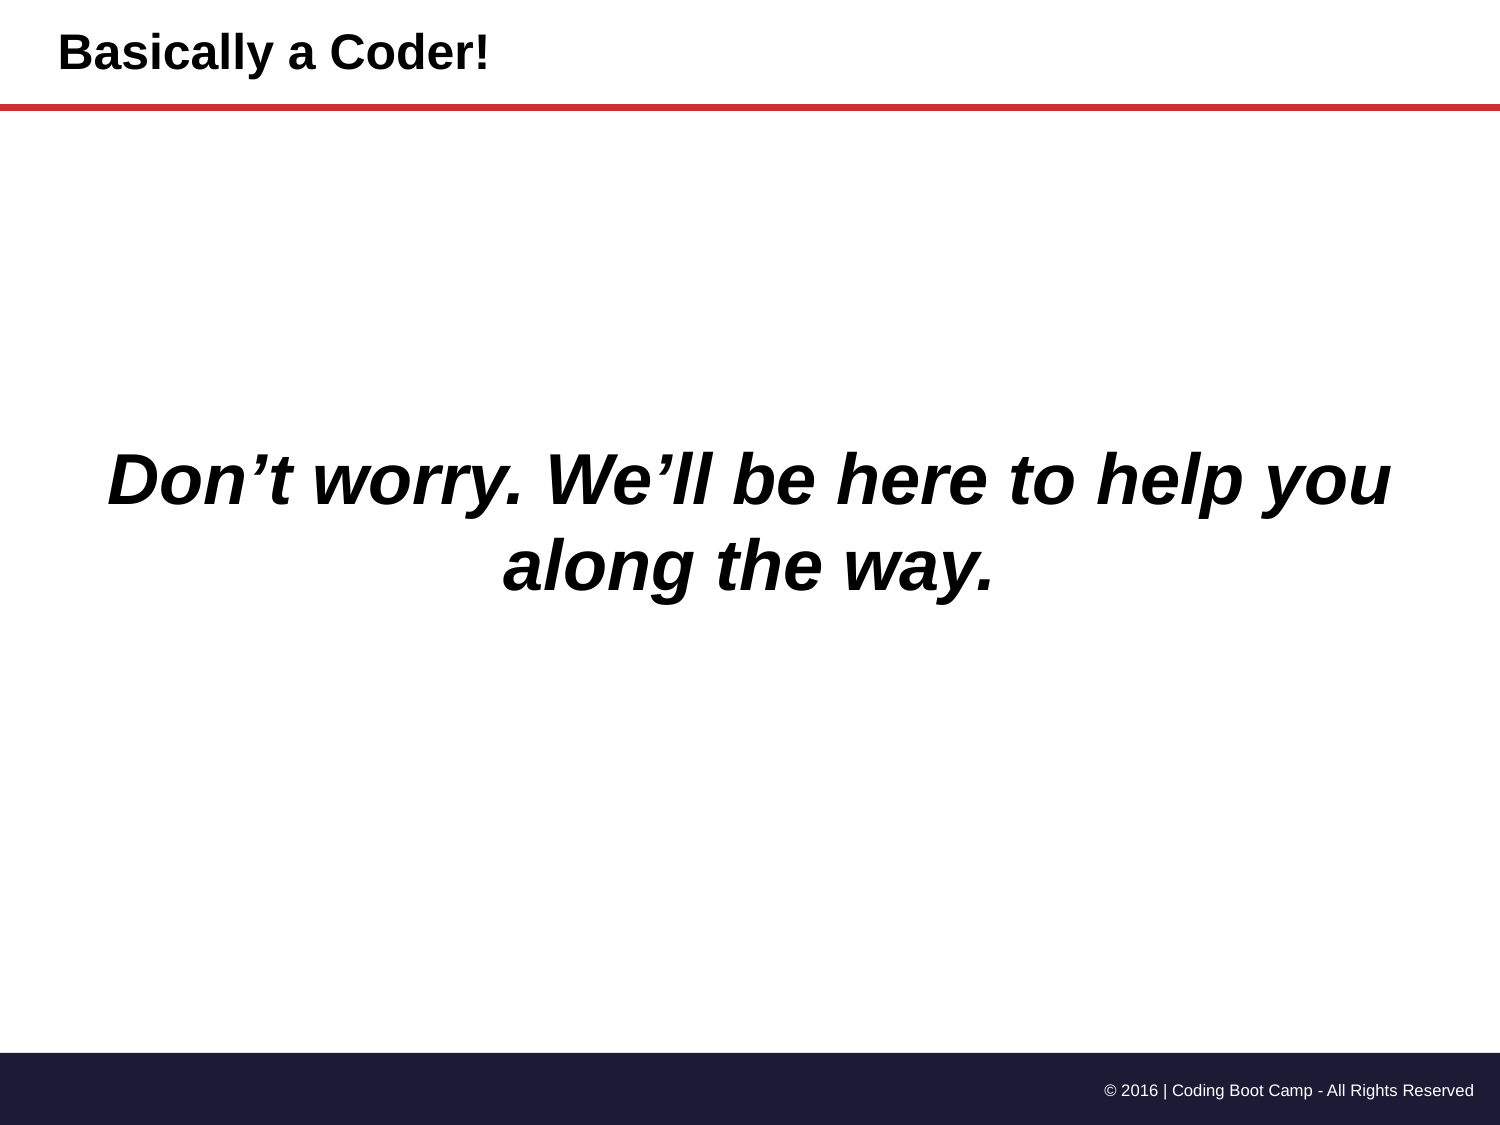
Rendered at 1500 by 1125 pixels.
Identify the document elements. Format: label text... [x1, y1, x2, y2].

text_box Don’t worry. We’ll be here to help you along the way. [50, 424, 1450, 613]
title Basically a Coder! [49, 0, 948, 108]
